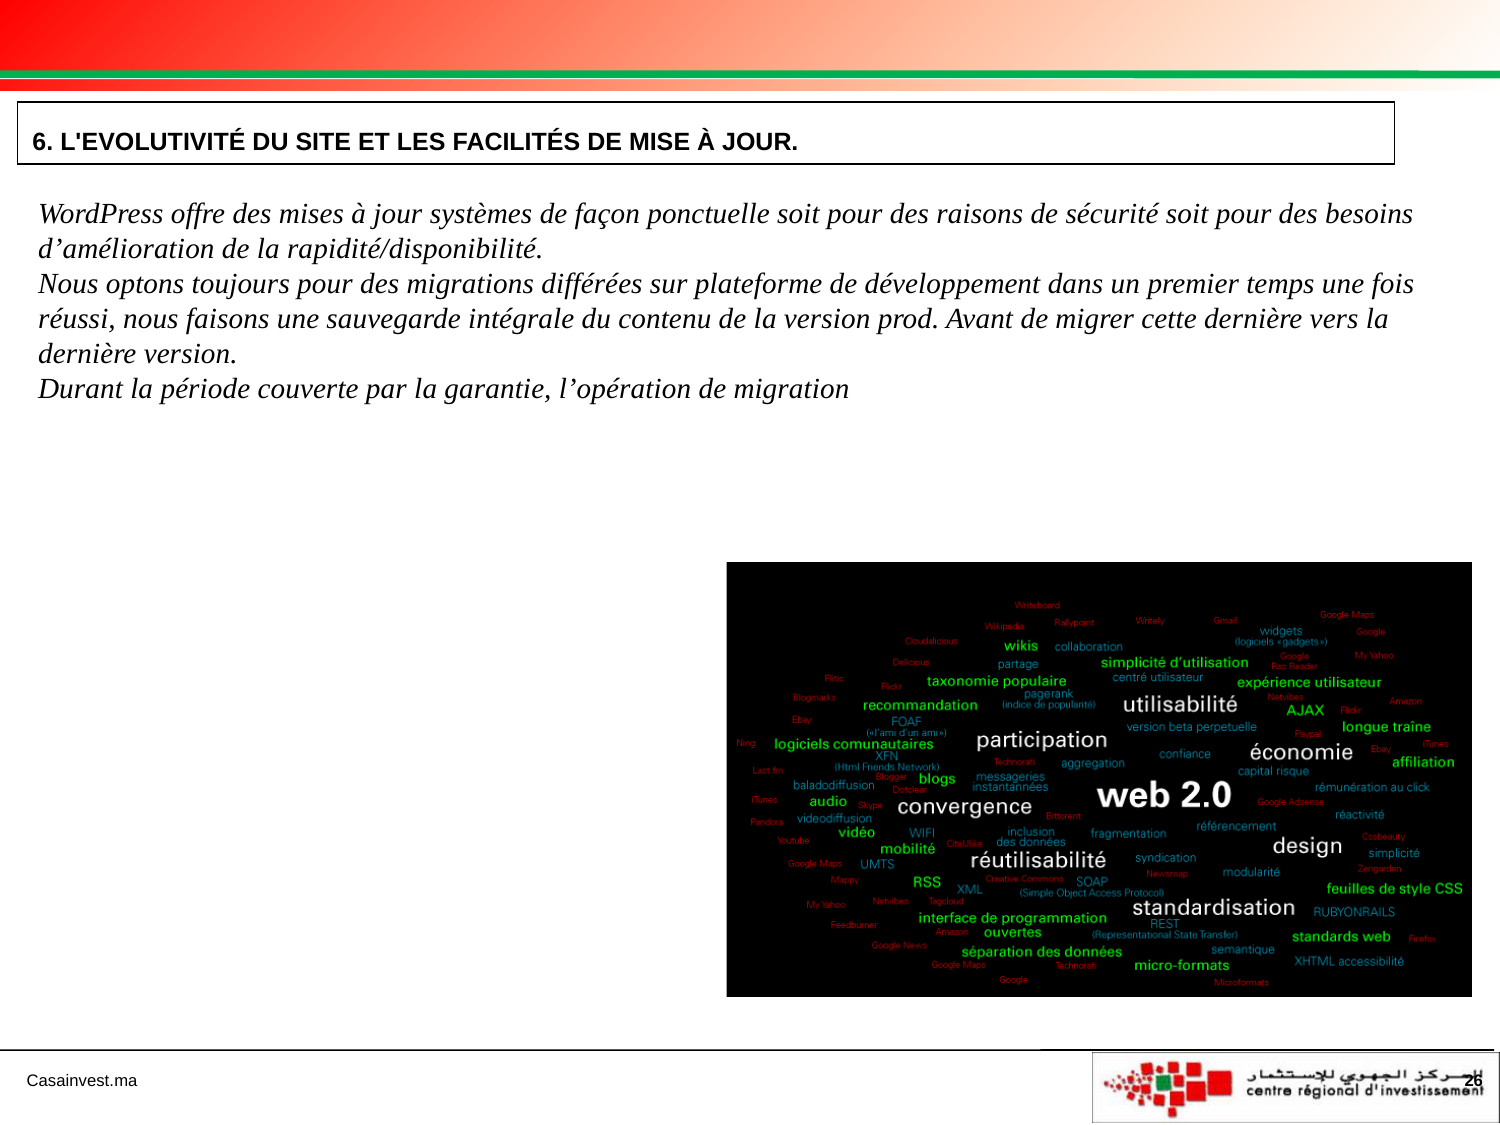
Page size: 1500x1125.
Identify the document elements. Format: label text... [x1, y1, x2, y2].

picture [726, 562, 1473, 997]
slide_number 26 [1422, 1062, 1499, 1125]
text_box WordPress offre des mises à jour systèmes de façon ponctuelle soit pour des raisons de sécurité soit pour des besoins d’amélioration de la rapidité/disponibilité. Nous optons toujours pour des migrations différées sur plateforme de développement dans un premier temps une fois réussi, nous faisons une sauvegarde intégrale du contenu de la version prod. Avant de migrer cette dernière vers la dernière version. Durant la période couverte par la garantie, l’opération de migration [23, 187, 1477, 482]
text_box 6. L'EVOLUTIVITÉ DU SITE ET LES FACILITÉS DE MISE À JOUR. [17, 101, 1395, 164]
picture [1092, 1052, 1500, 1123]
